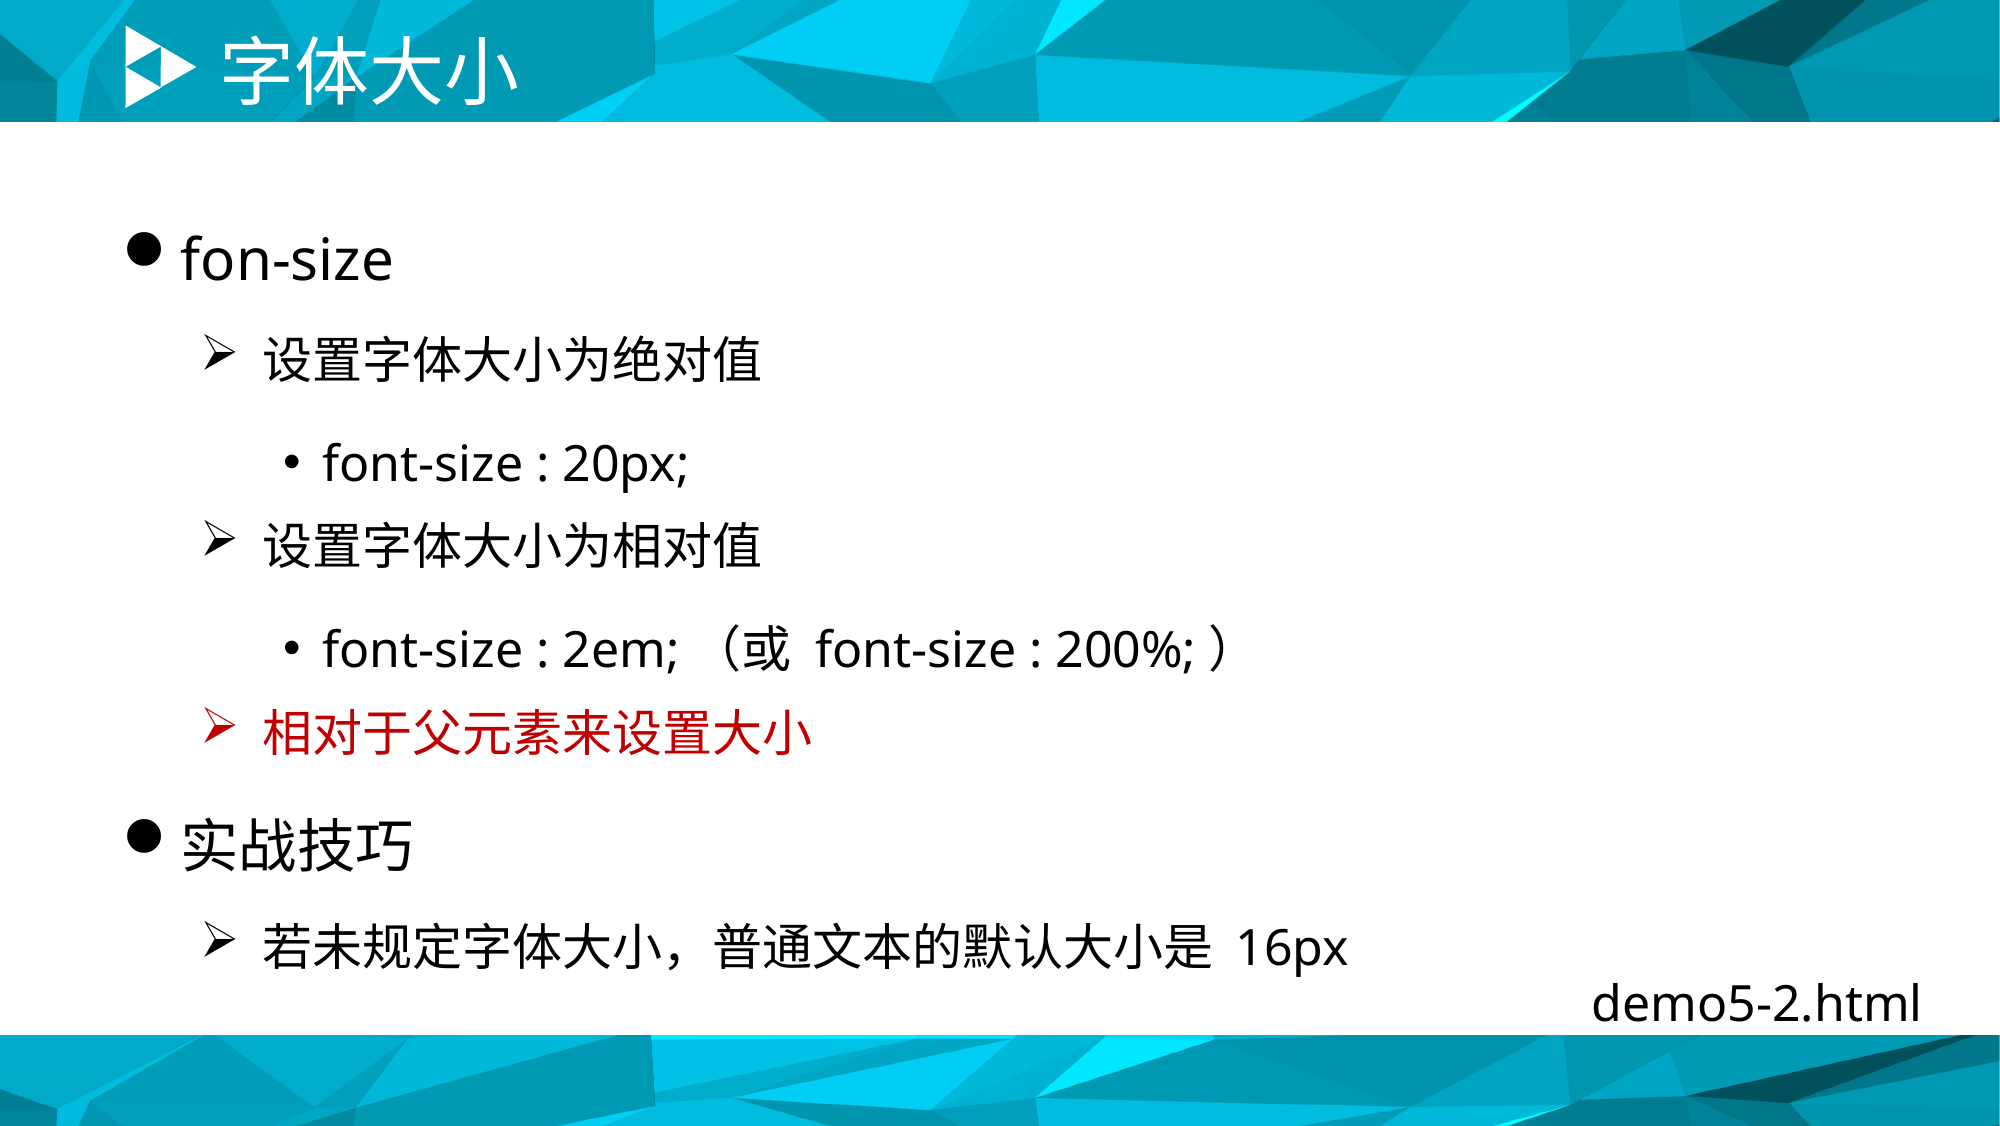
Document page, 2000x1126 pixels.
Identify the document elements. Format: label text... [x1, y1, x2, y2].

title 字体大小 [201, 24, 1927, 127]
picture [0, 0, 2000, 122]
picture [0, 1035, 2000, 1126]
list fon-size 设置字体大小为绝对值 font-size : 20px; 设置字体大小为相对值 font-size : 2em;（或 font-size : 200%;） 相对于父元素来设置大小 实战技巧 若未规定字体大小，普通文本的默认大小是 16px [104, 178, 1927, 1076]
text_box demo5-2.html [1573, 962, 1985, 1041]
